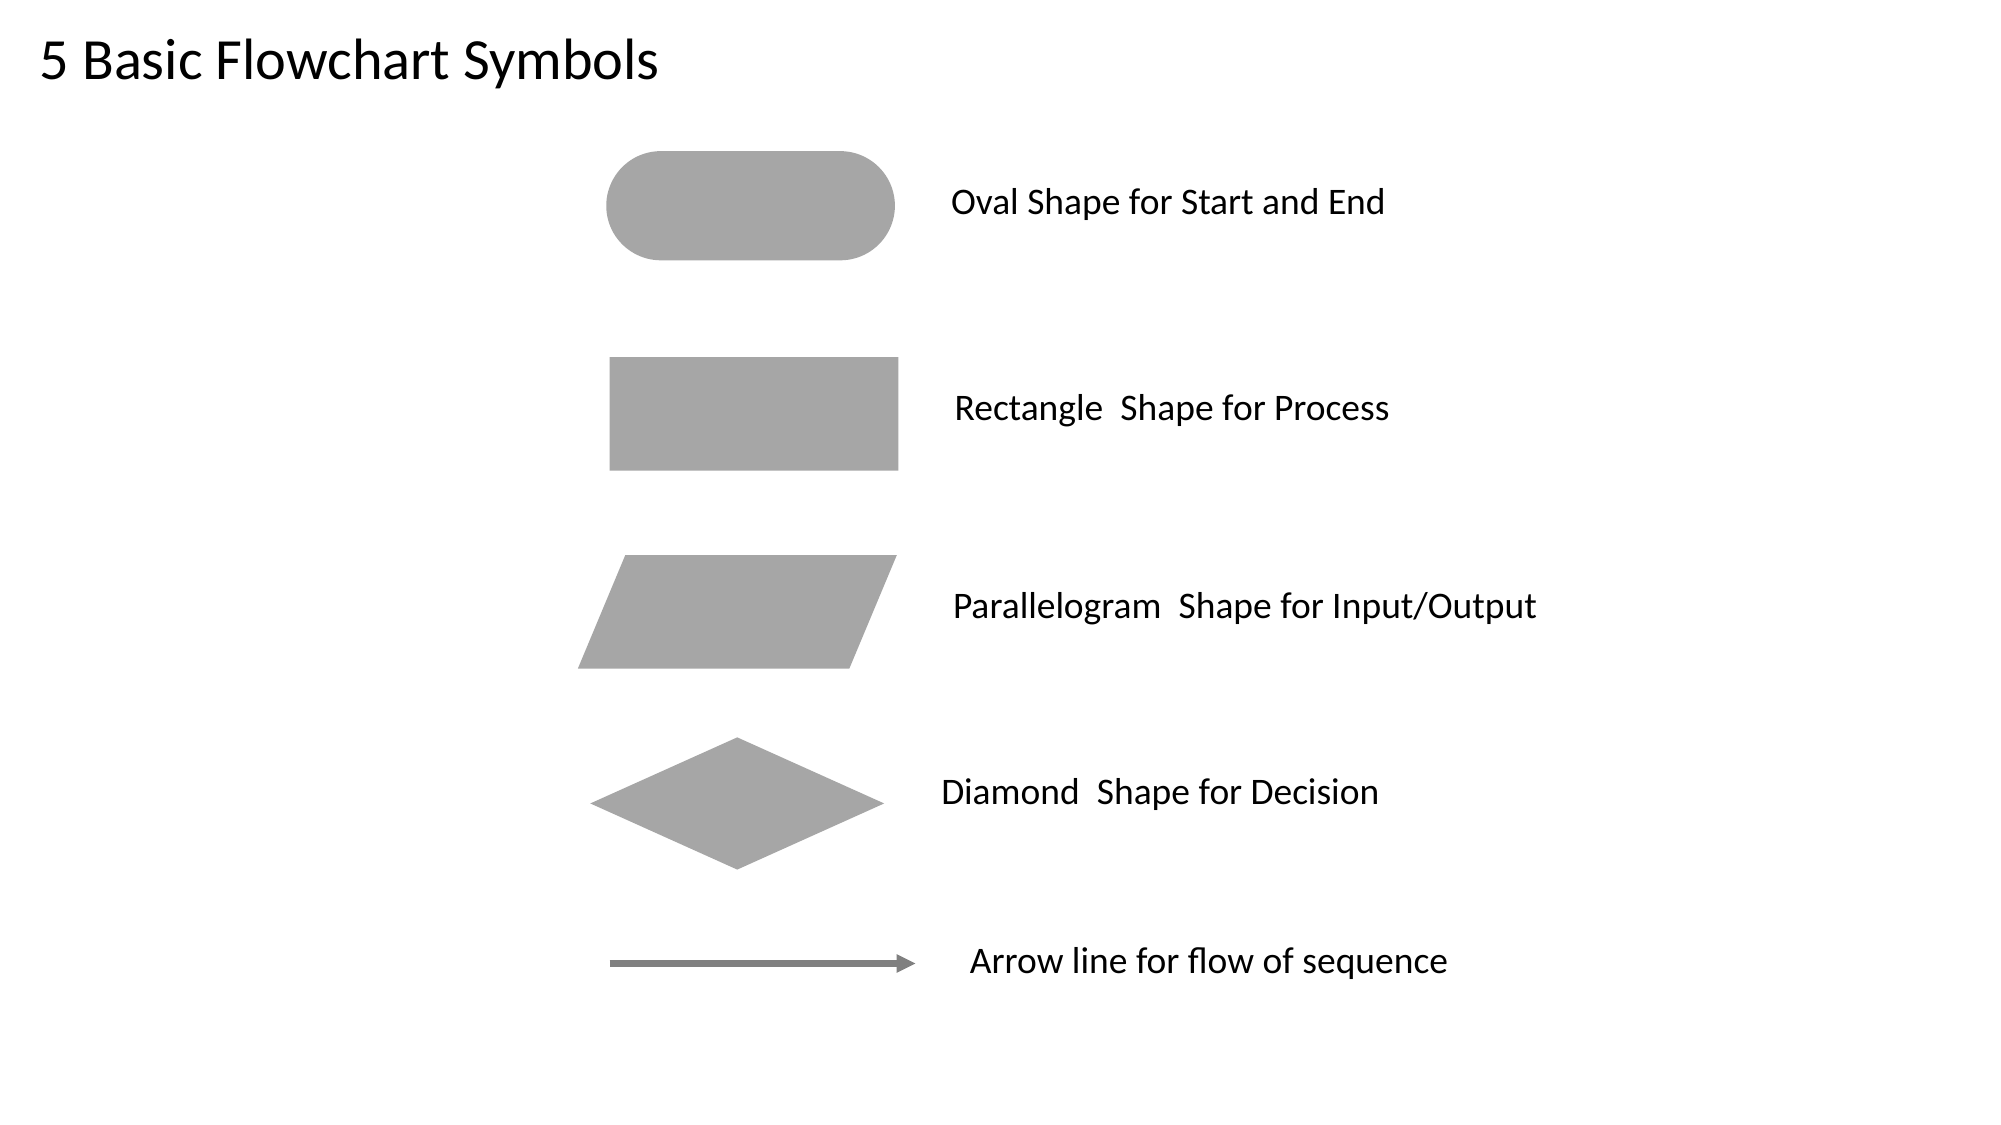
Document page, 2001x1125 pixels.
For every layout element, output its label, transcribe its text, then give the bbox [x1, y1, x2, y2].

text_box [590, 737, 1683, 870]
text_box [609, 928, 1699, 990]
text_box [606, 151, 1444, 261]
text_box 5 Basic Flowchart Symbols [24, 13, 916, 99]
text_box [609, 357, 1447, 471]
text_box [577, 555, 1682, 669]
